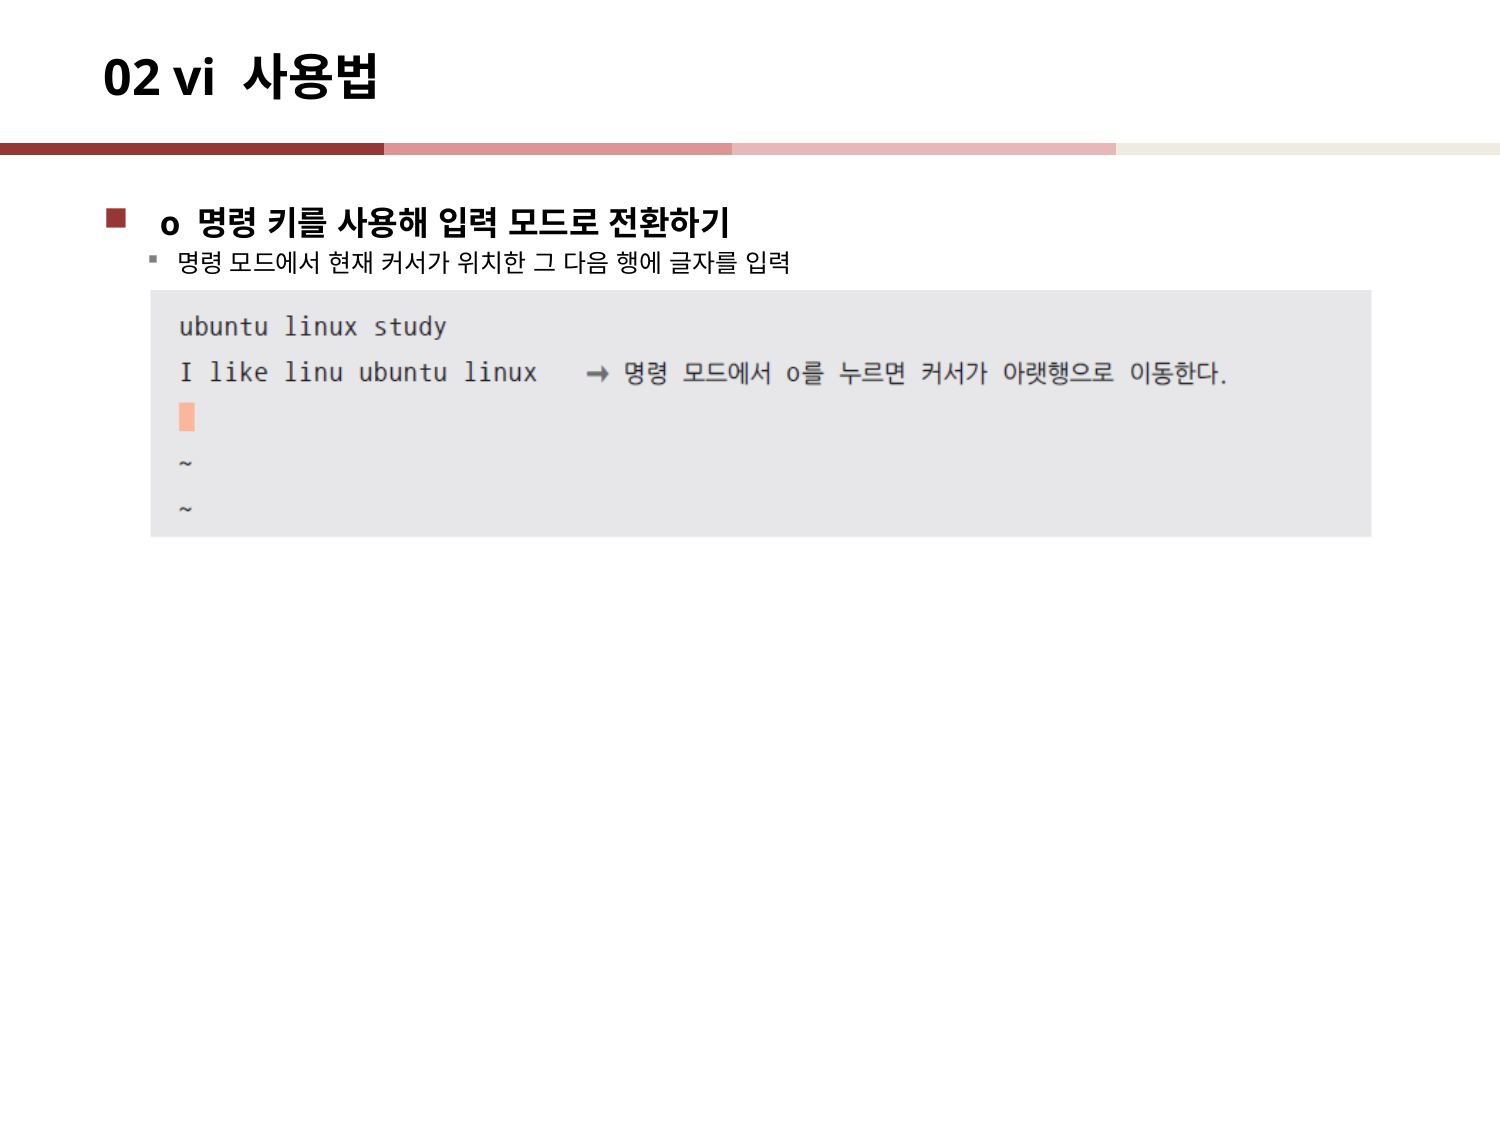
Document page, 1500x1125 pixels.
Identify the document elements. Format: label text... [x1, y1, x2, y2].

picture [147, 290, 1376, 540]
list o 명령 키를 사용해 입력 모드로 전환하기 명령 모드에서 현재 커서가 위치한 그 다음 행에 글자를 입력 [88, 174, 1436, 1042]
title 02 vi 사용법 [88, 30, 1330, 121]
